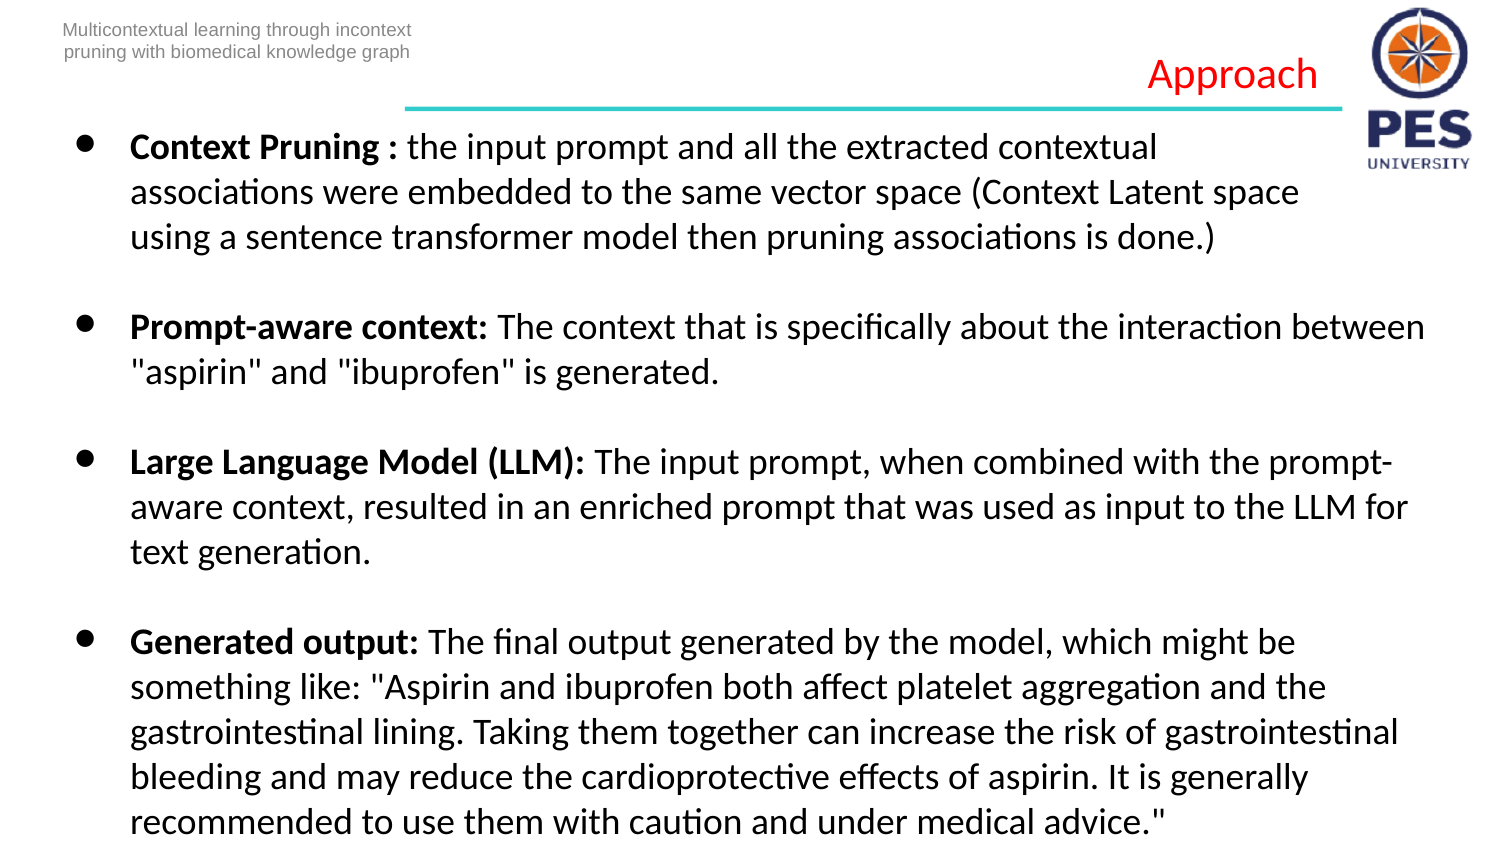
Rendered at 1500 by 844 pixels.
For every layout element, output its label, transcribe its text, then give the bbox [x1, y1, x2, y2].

text_box Multicontextual learning through incontext pruning with biomedical knowledge graph [13, 2, 460, 53]
text_box Context Pruning : the input prompt and all the extracted contextual associations were embedded to the same vector space (Context Latent space using a sentence transformer model then pruning associations is done.) Prompt-aware context: The context that is specifically about the interaction between "aspirin" and "ibuprofen" is generated. Large Language Model (LLM): The input prompt, when combined with the prompt-aware context, resulted in an enriched prompt that was used as input to the LLM for text generation. Generated output: The final output generated by the model, which might be something like: "Aspirin and ibuprofen both affect platelet aggregation and the gastrointestinal lining. Taking them together can increase the risk of gastrointestinal bleeding and may reduce the cardioprotective effects of aspirin. It is generally recommended to use them with caution and under medical advice." [40, 17, 1465, 819]
text_box [404, 106, 1337, 112]
text_box Approach [997, 30, 1337, 94]
picture [1342, 0, 1500, 193]
